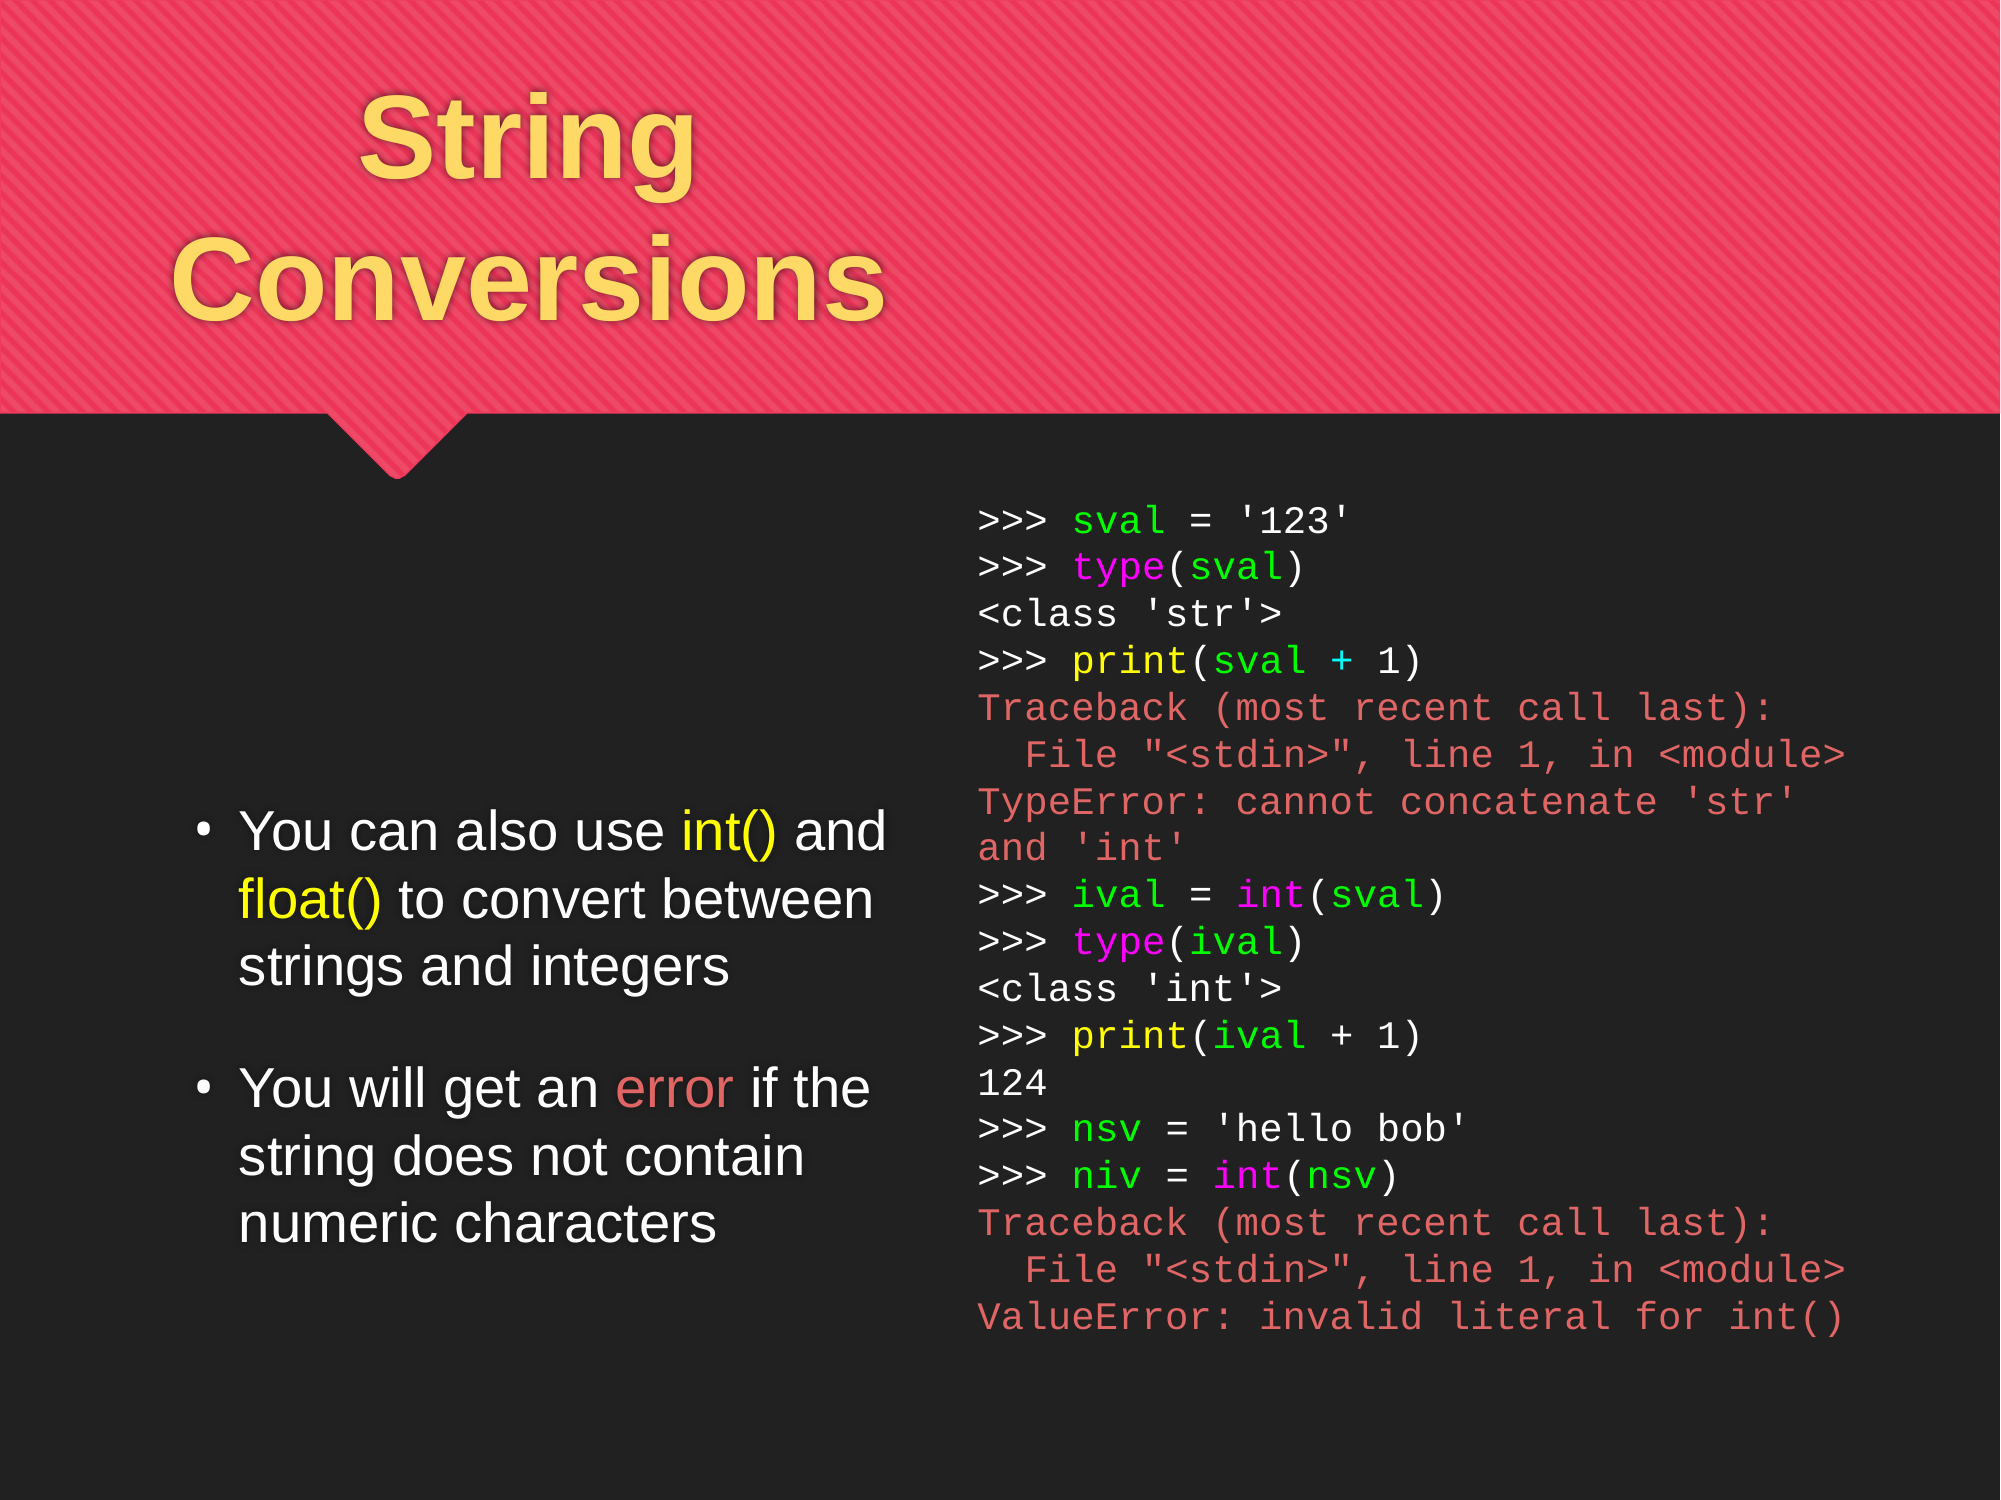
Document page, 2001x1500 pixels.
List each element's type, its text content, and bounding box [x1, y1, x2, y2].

text_box >>> sval = '123' >>> type(sval) <class 'str'> >>> print(sval + 1) Traceback (most recent call last): File "<stdin>", line 1, in <module> TypeError: cannot concatenate 'str' and 'int' >>> ival = int(sval) >>> type(ival) <class 'int'> >>> print(ival + 1) 124 >>> nsv = 'hello bob' >>> niv = int(nsv) Traceback (most recent call last): File "<stdin>", line 1, in <module> ValueError: invalid literal for int() [977, 444, 1885, 1387]
title String Conversions [142, 69, 916, 335]
list You can also use int() and float() to convert between strings and integers You will get an error if the string does not contain numeric characters [142, 673, 895, 1375]
